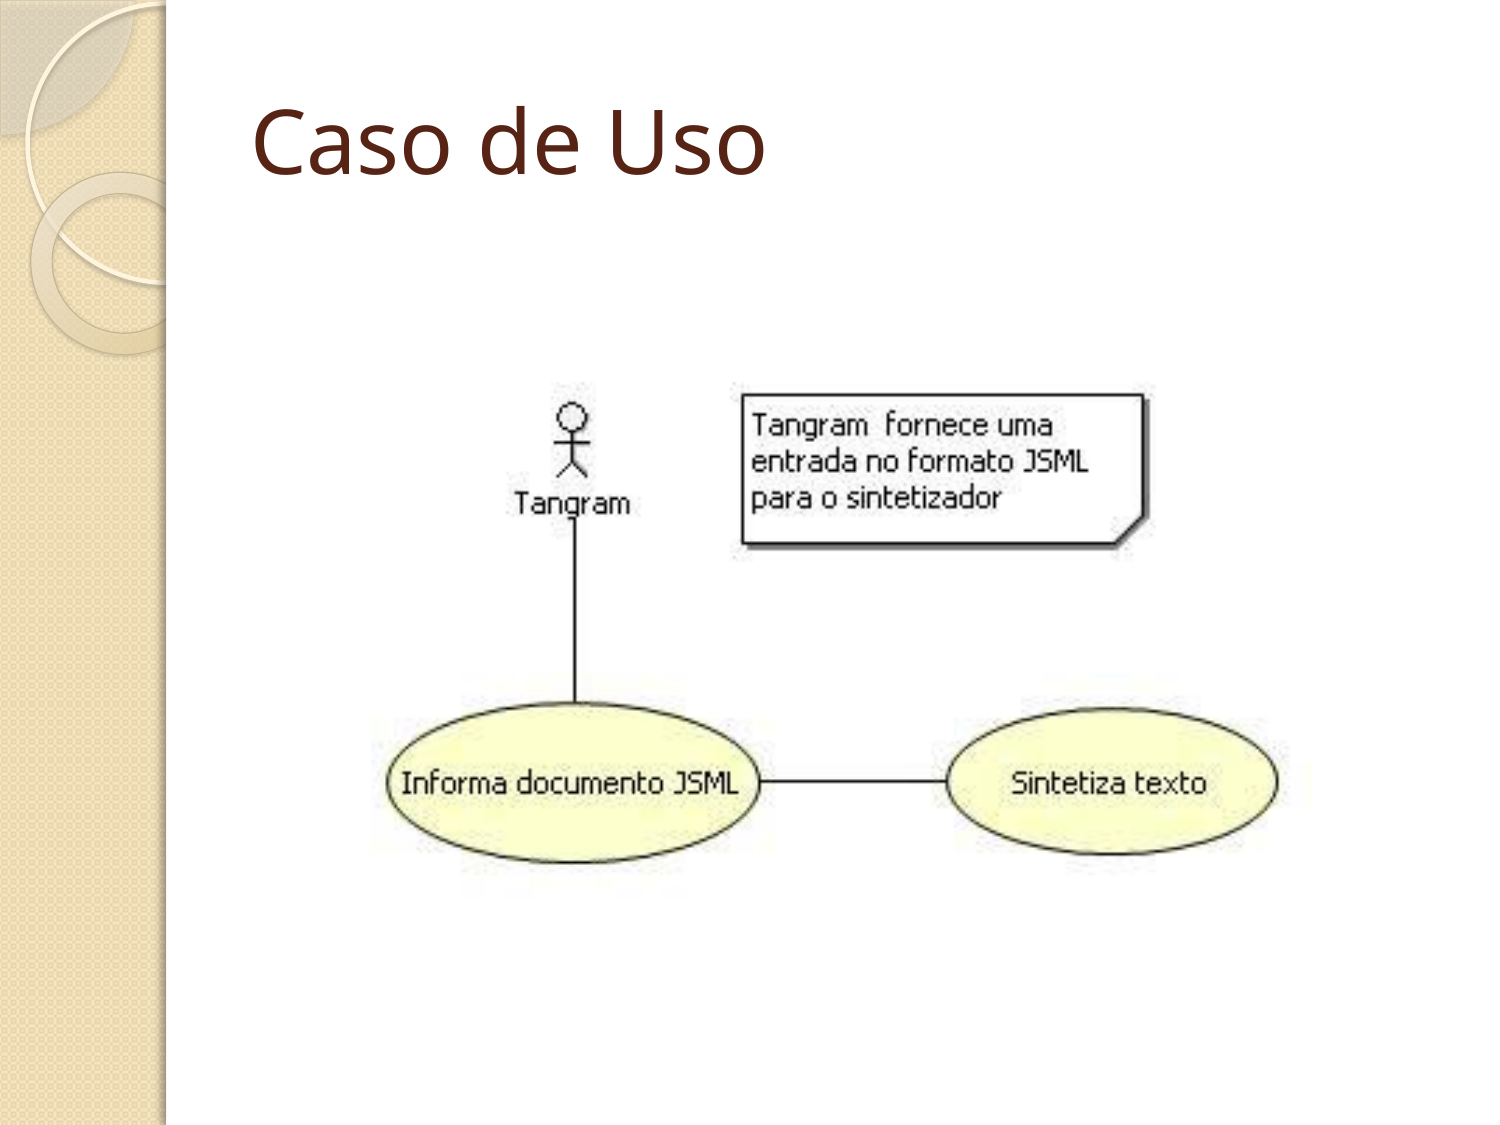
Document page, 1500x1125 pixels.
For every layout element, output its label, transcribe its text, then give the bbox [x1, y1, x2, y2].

picture [327, 316, 1313, 904]
title Caso de Uso [235, 45, 1466, 233]
